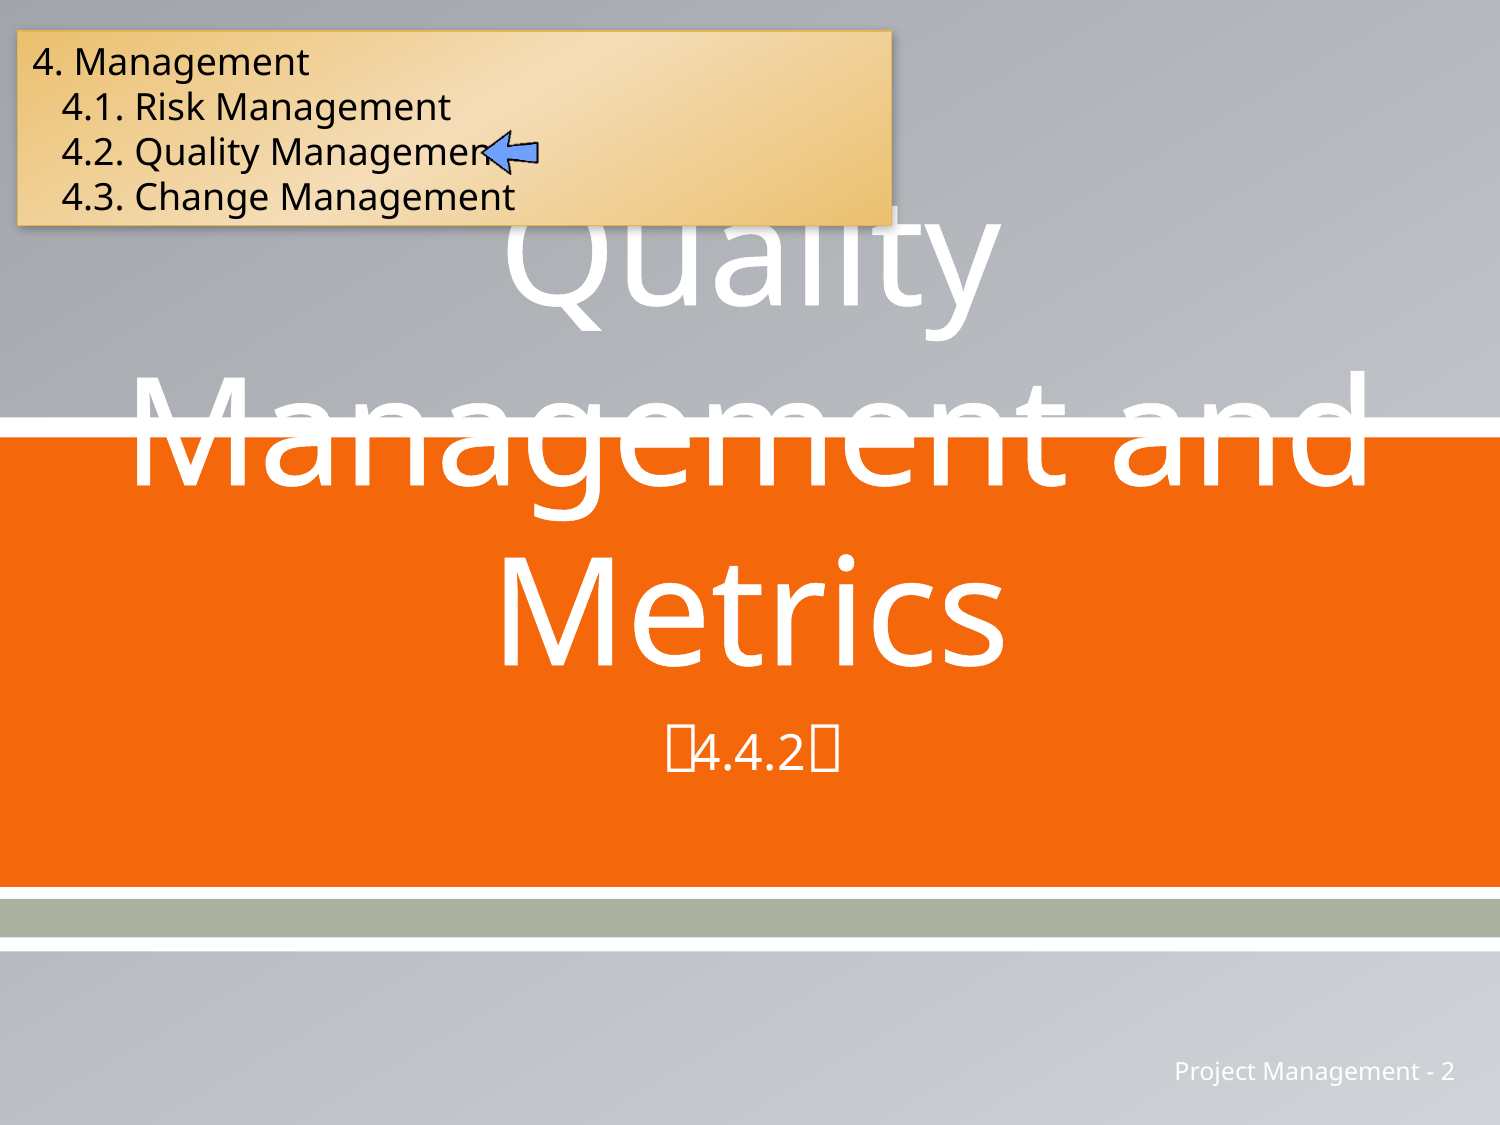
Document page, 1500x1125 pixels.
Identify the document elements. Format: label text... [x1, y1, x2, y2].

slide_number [649, 720, 849, 780]
title Quality Management and Metrics [37, 462, 1463, 703]
footer Project Management - 2 [950, 1042, 1471, 1103]
text_box 4. Management 4.1. Risk Management 4.2. Quality Management 4.3. Change Management [17, 30, 892, 226]
picture [480, 129, 540, 175]
